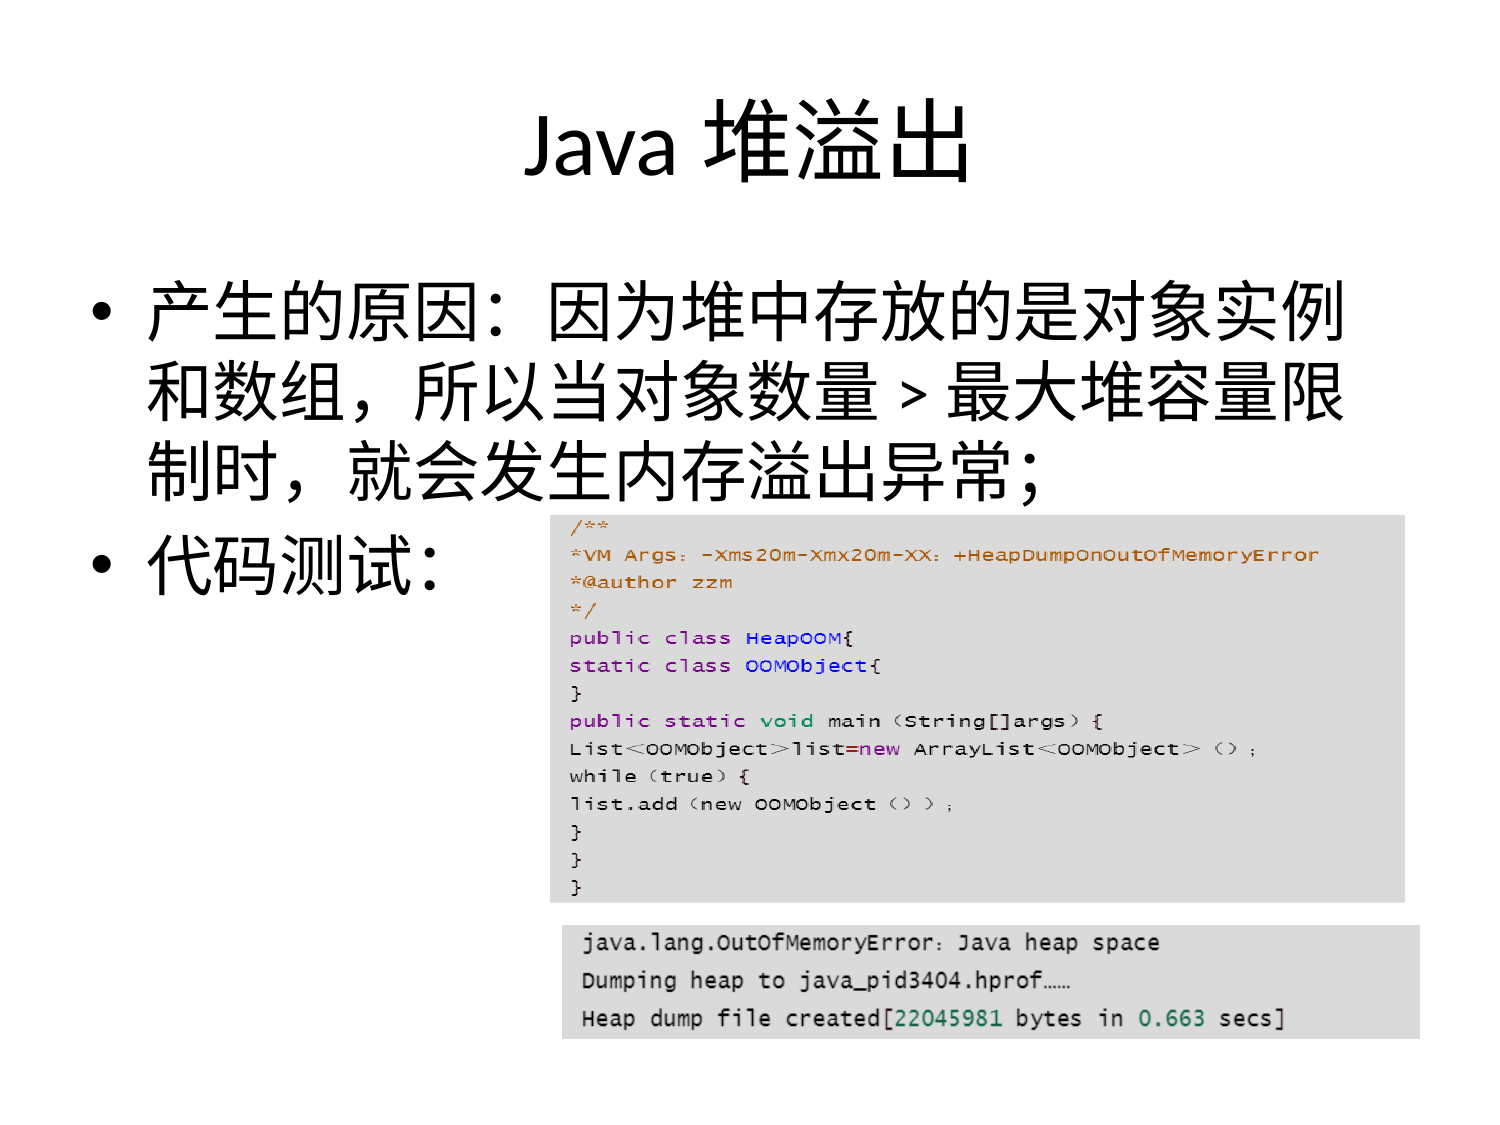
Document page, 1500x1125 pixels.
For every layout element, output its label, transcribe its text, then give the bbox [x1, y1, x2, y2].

title Java堆溢出 [75, 45, 1425, 233]
list 产生的原因：因为堆中存放的是对象实例和数组，所以当对象数量>最大堆容量限制时，就会发生内存溢出异常； 代码测试： [75, 262, 1425, 1005]
picture [562, 925, 1421, 1039]
picture [550, 515, 1405, 903]
